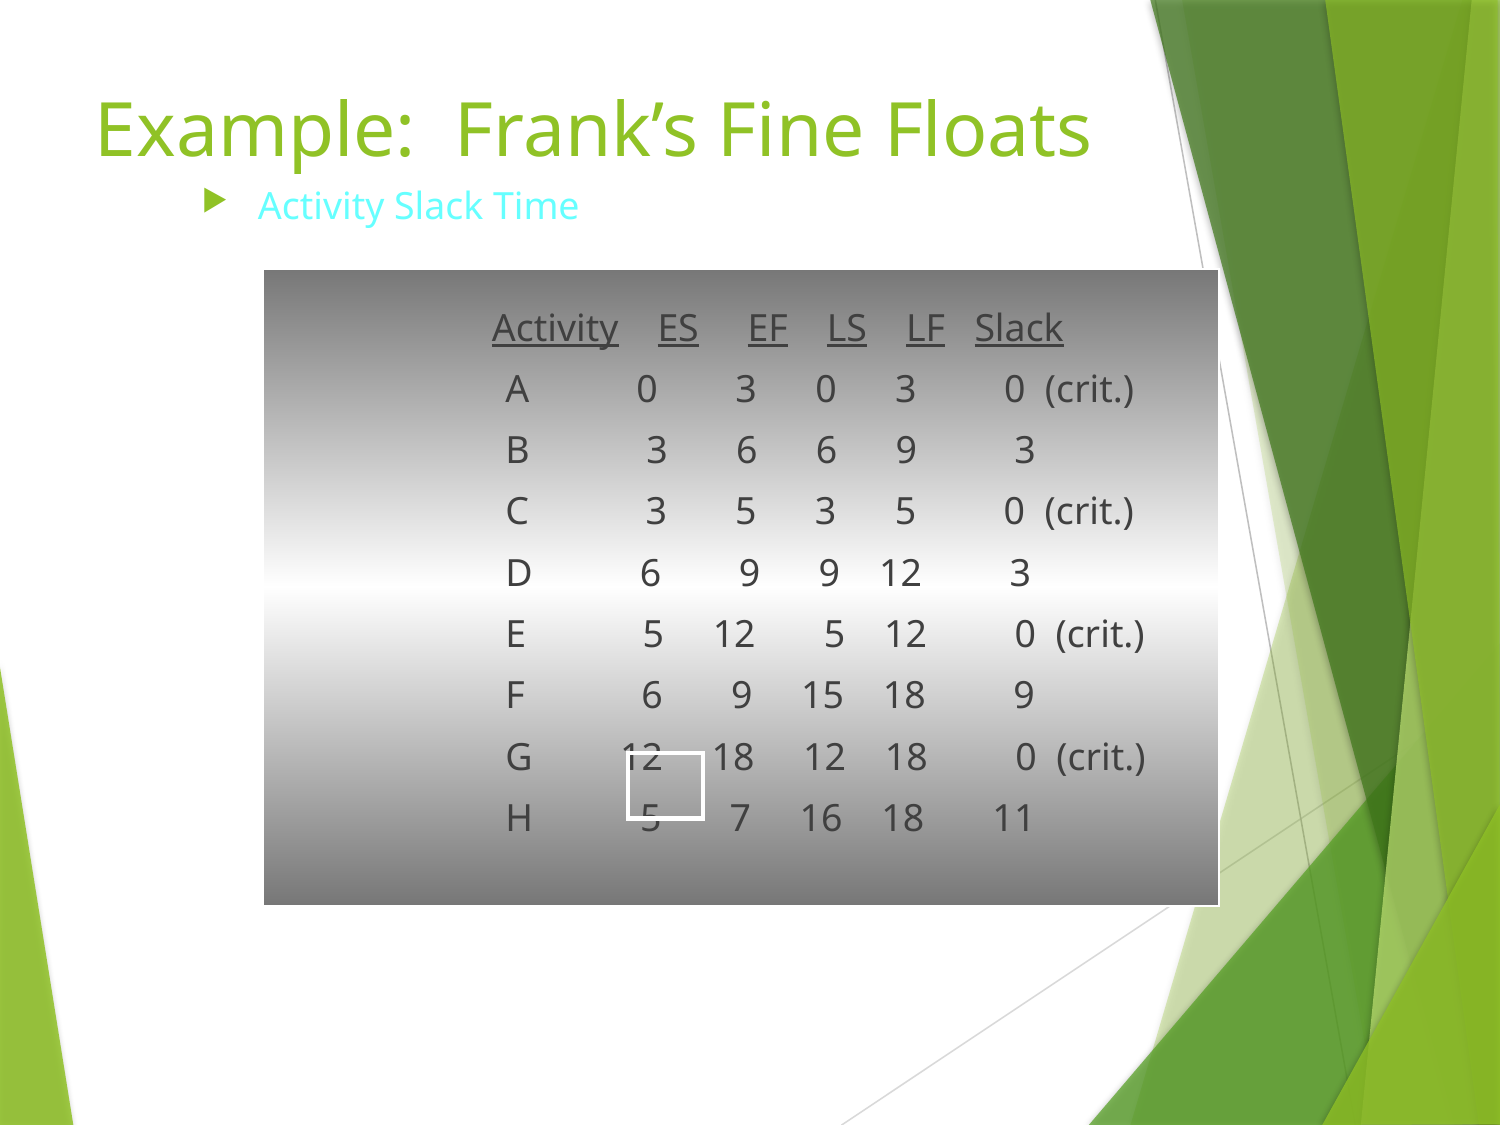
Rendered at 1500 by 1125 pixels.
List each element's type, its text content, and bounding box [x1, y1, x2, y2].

text_box [628, 753, 703, 819]
title Example: Frank’s Fine Floats [79, 74, 1367, 304]
list Activity Slack Time Activity ES EF LS LF Slack A 0 3 0 3 0 (crit.) B 3 6 6 9 3 C 3 5 3 5 0 (crit.) D 6 9 9 12 3 E 5 12 5 12 0 (crit.) F 6 9 15 18 9 G 12 18 12 18 0 (crit.) H 5 7 16 18 11 [186, 174, 1500, 1071]
